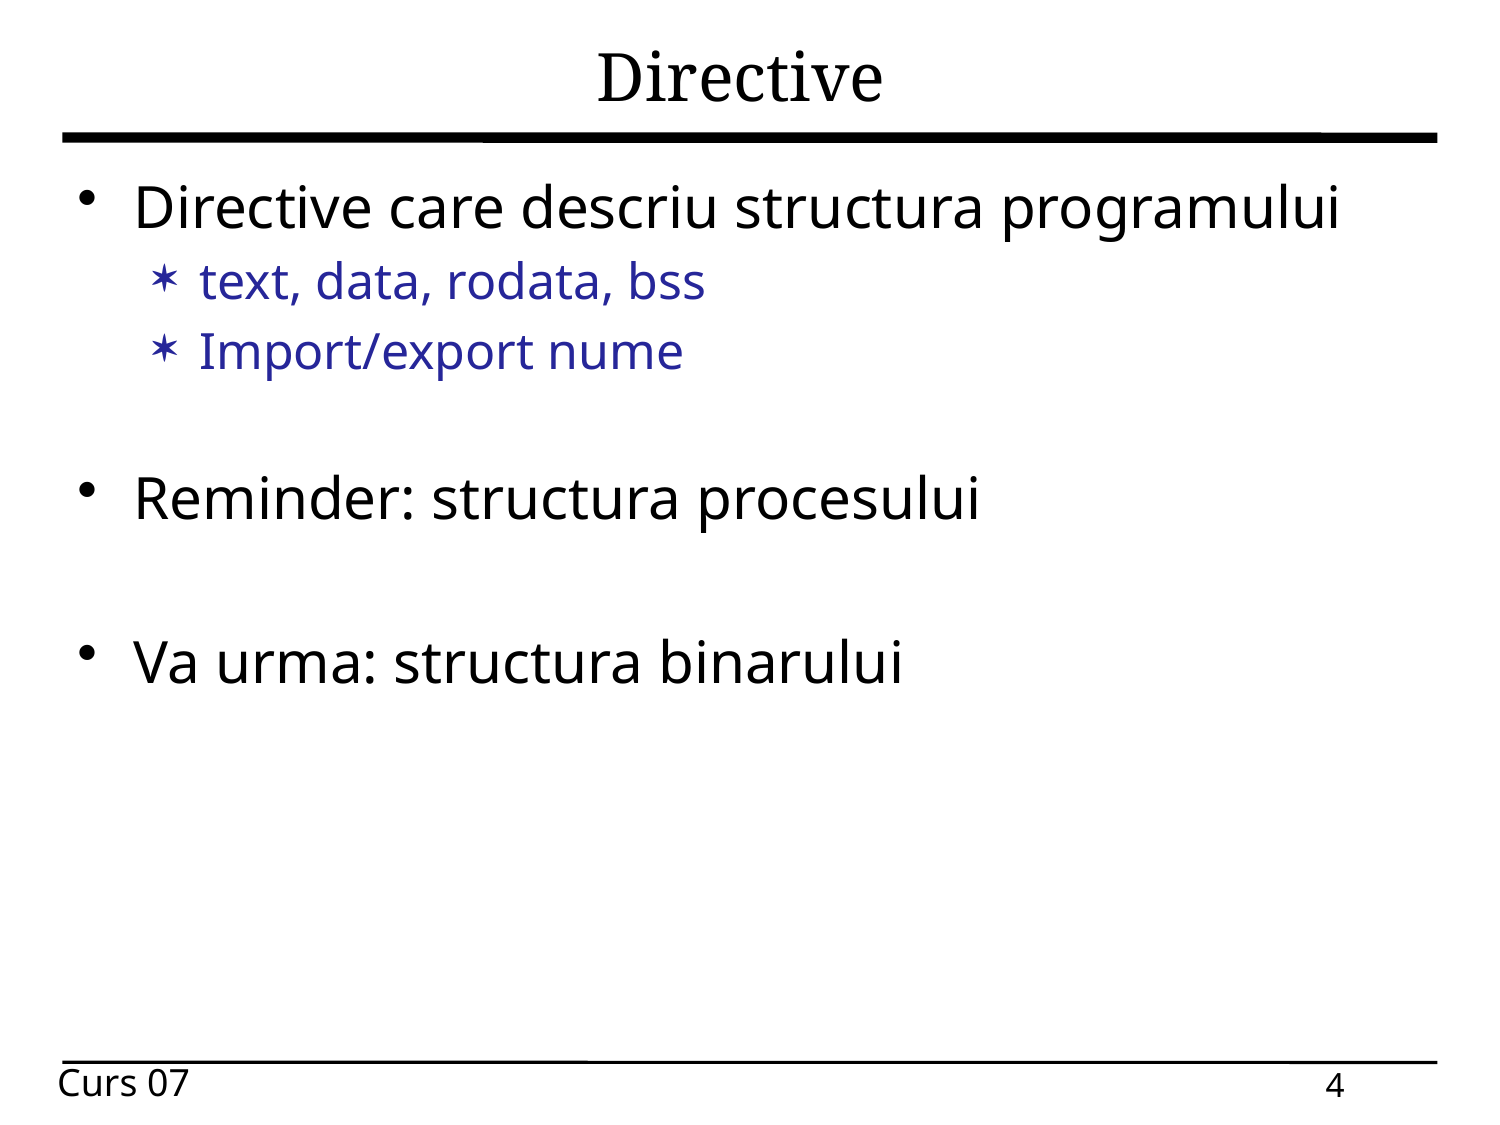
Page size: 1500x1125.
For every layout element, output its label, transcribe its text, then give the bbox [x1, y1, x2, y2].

list Directive care descriu structura programului text, data, rodata, bss Import/export nume Reminder: structura procesului Va urma: structura binarului [62, 162, 1438, 1051]
title Directive [62, 24, 1438, 126]
